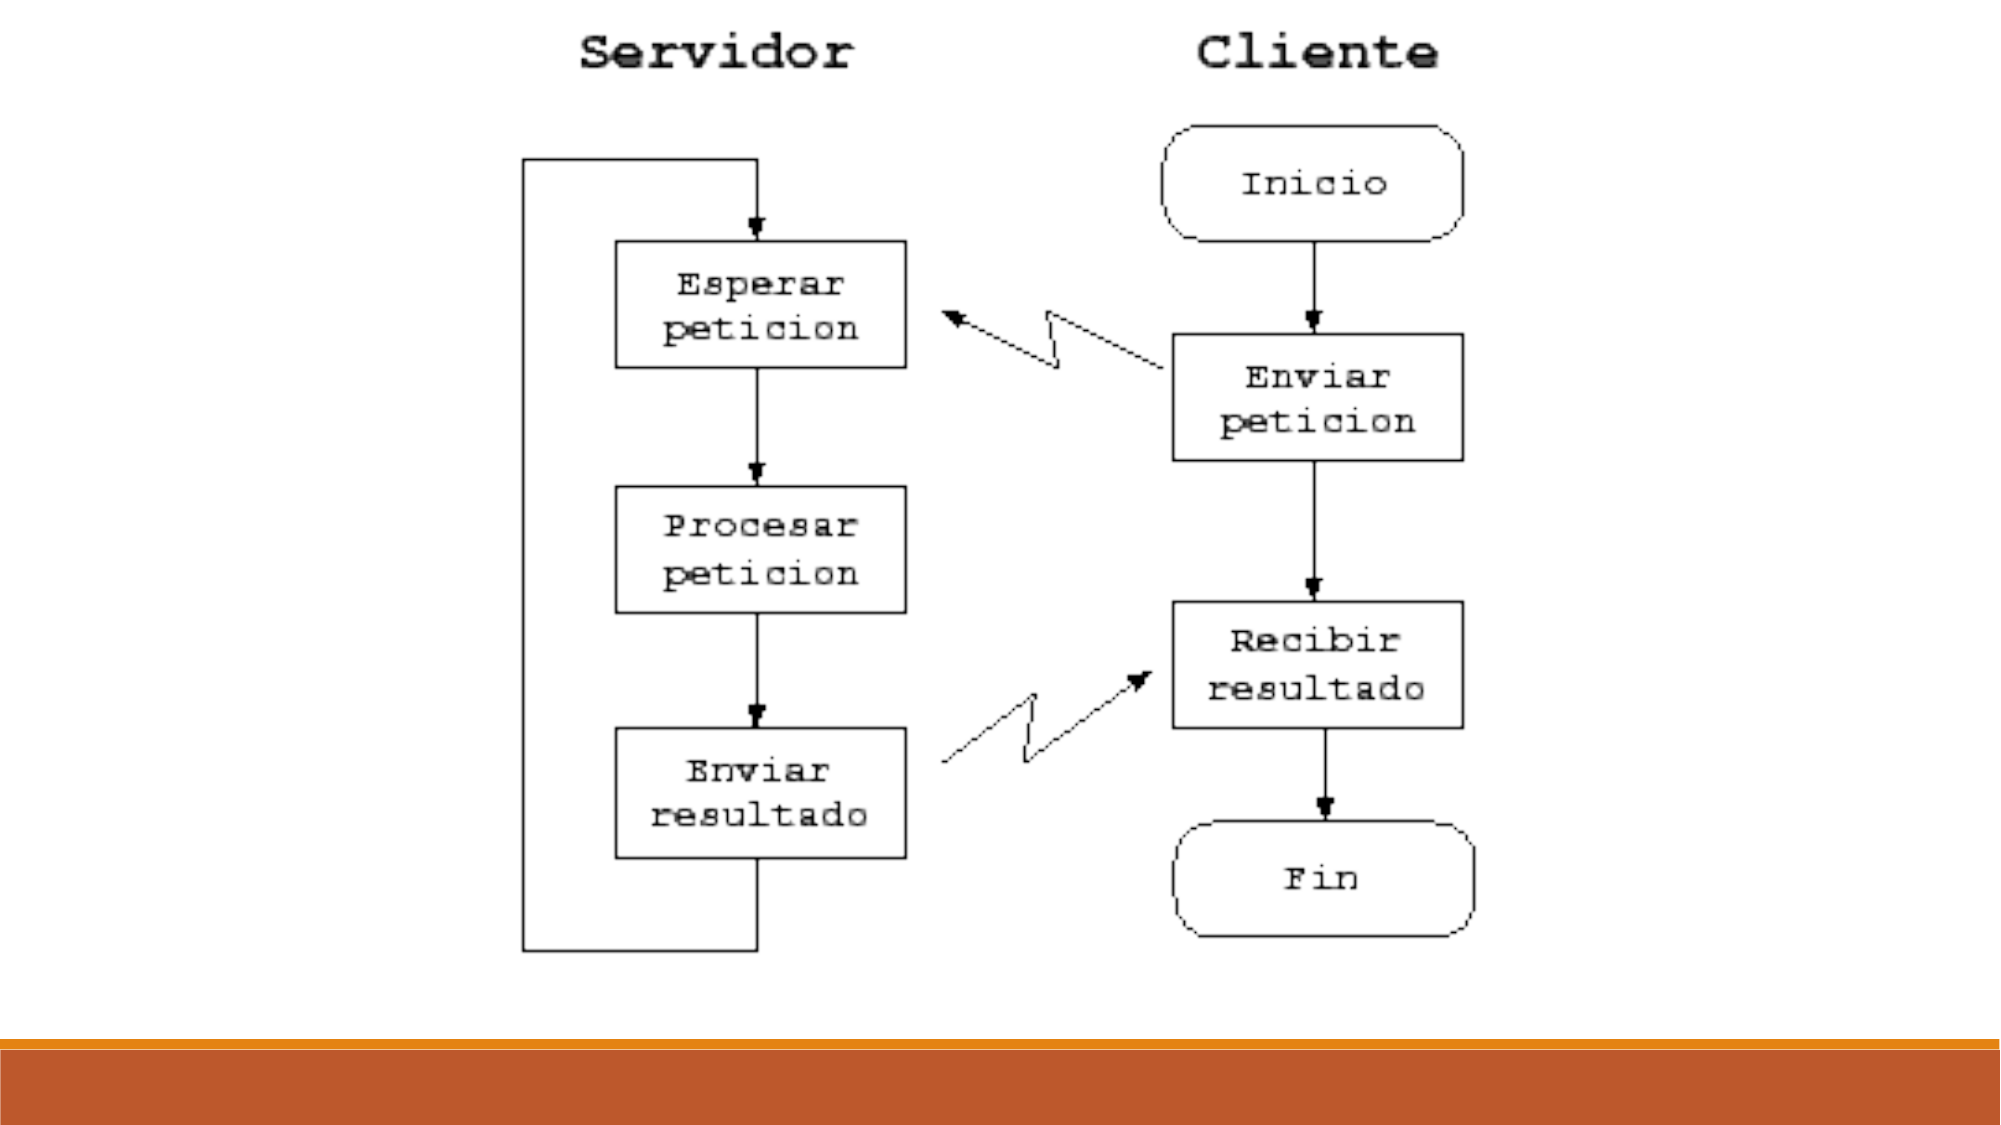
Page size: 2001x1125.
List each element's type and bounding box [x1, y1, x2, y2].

list [519, 29, 1482, 958]
